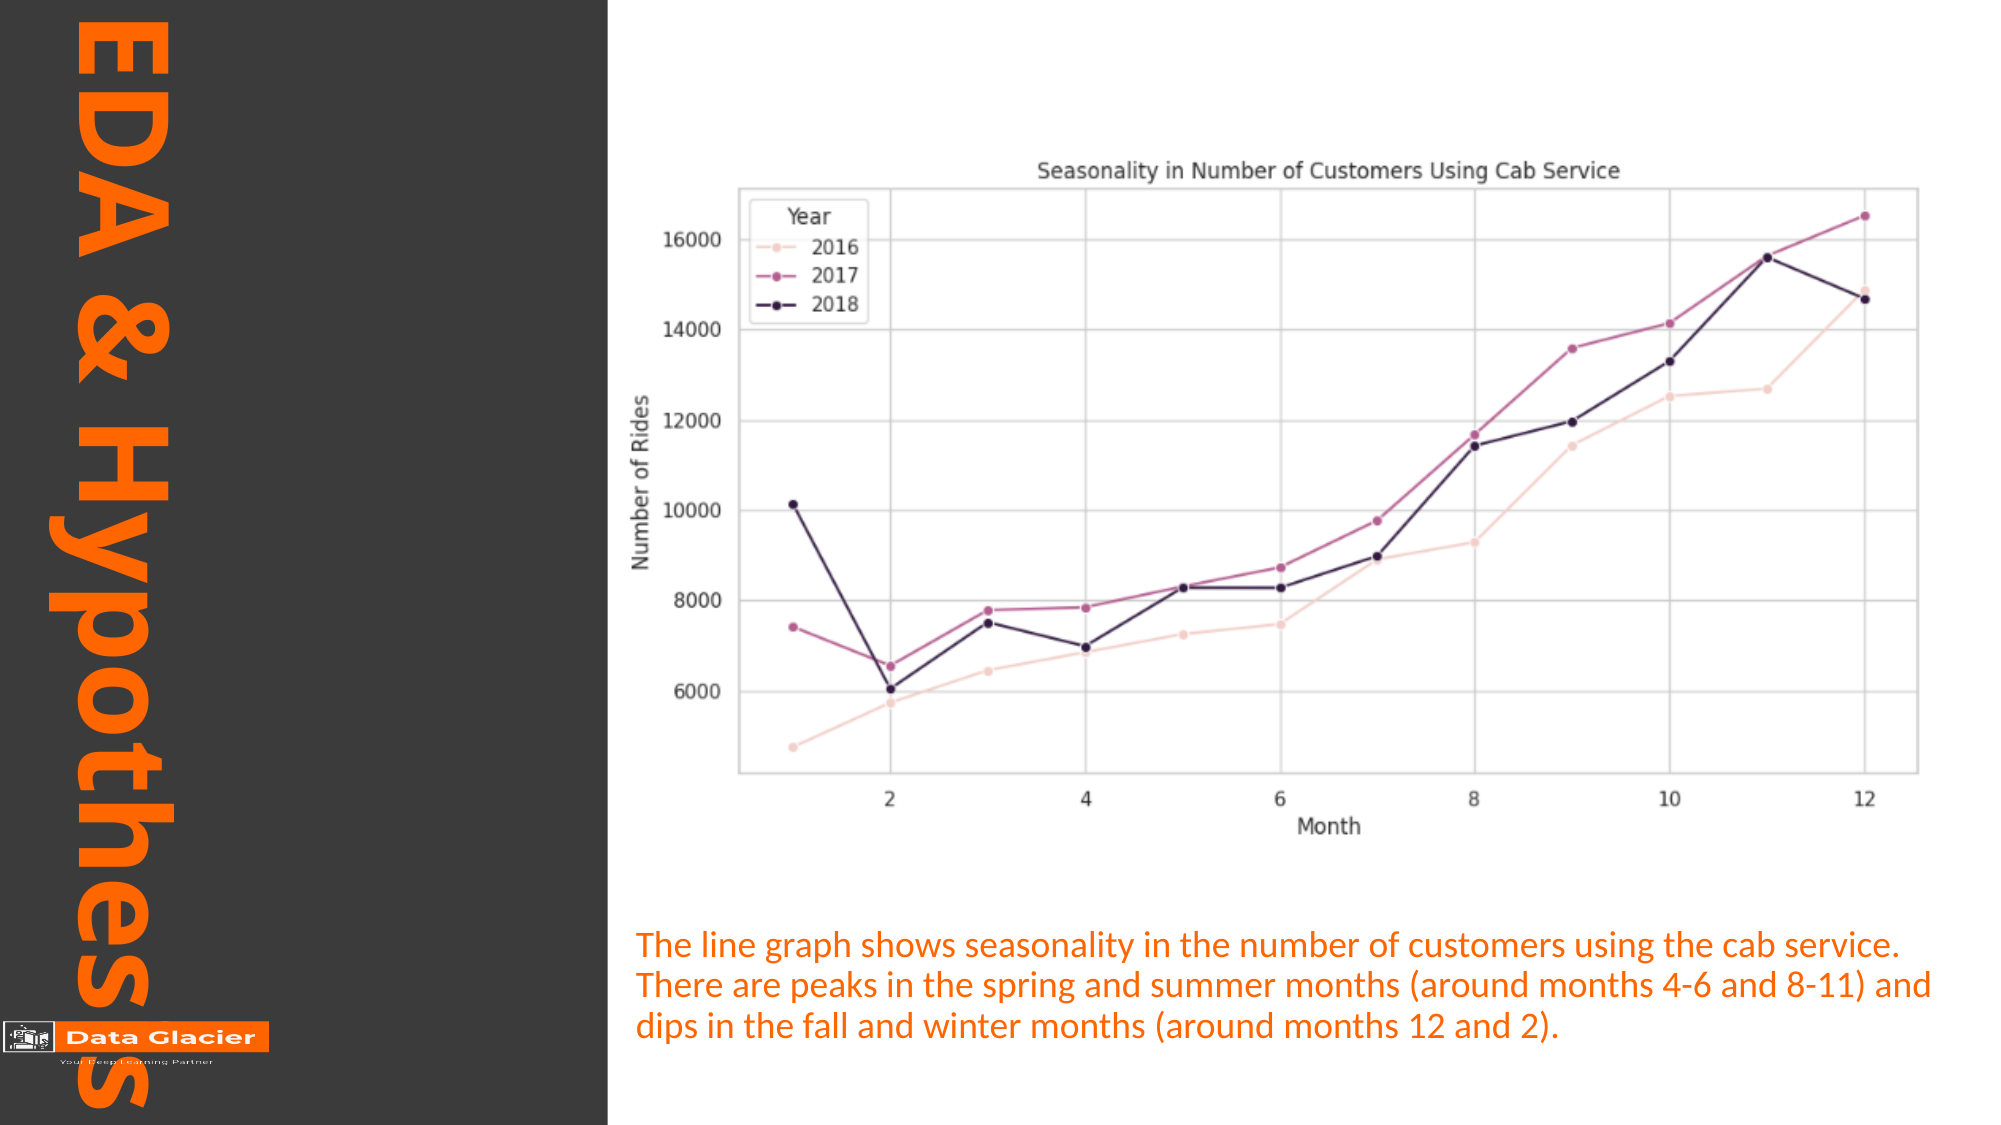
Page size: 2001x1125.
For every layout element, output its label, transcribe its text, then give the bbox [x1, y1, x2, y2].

picture [624, 147, 1956, 860]
subtitle The line graph shows seasonality in the number of customers using the cab service. There are peaks in the spring and summer months (around months 4-6 and 8-11) and dips in the fall and winter months (around months 12 and 2). [620, 917, 1953, 1100]
picture [0, 961, 272, 1125]
title EDA & Hypothesis [0, 0, 608, 1125]
